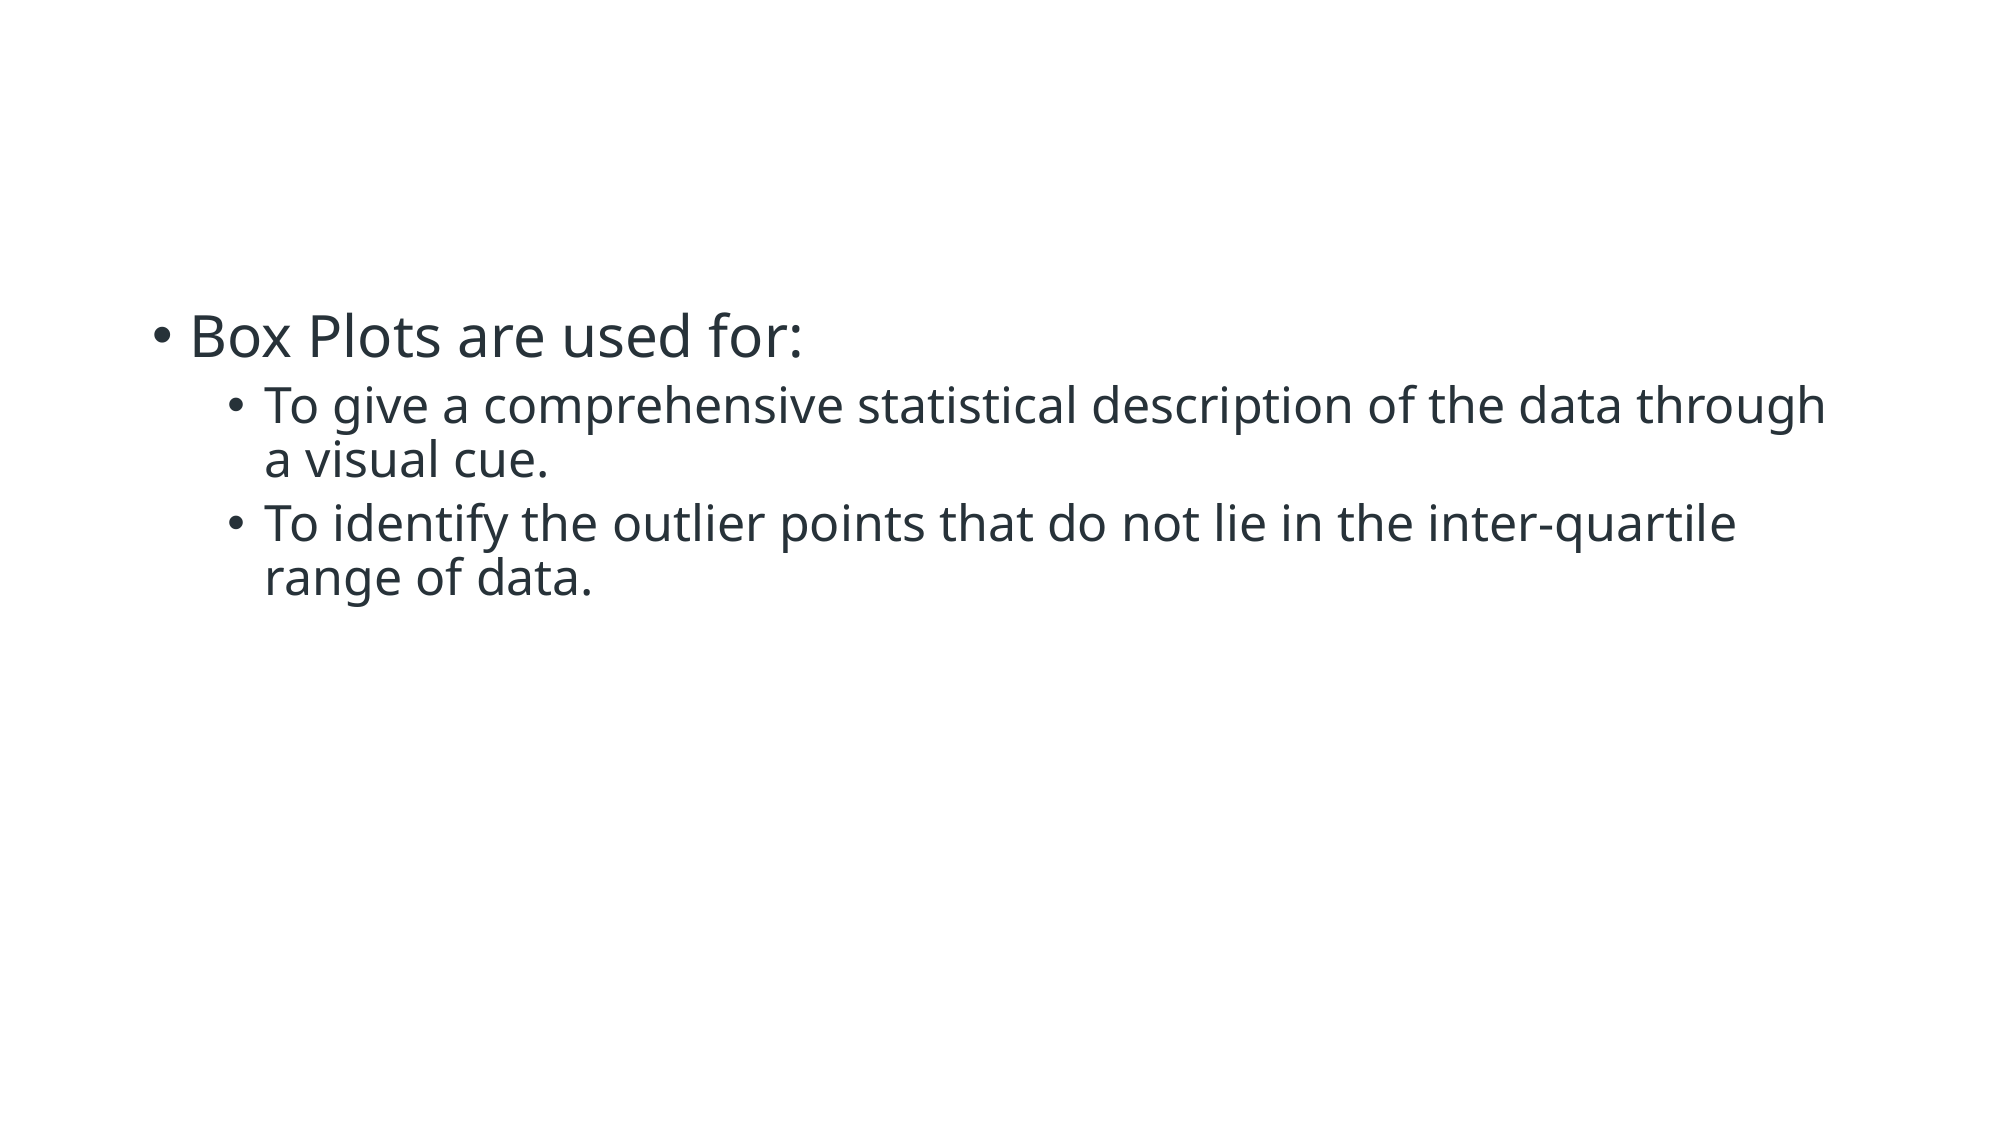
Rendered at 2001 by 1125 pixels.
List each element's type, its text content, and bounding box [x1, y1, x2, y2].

list Box Plots are used for: To give a comprehensive statistical description of the data through a visual cue. To identify the outlier points that do not lie in the inter-quartile range of data. [137, 299, 1863, 1014]
